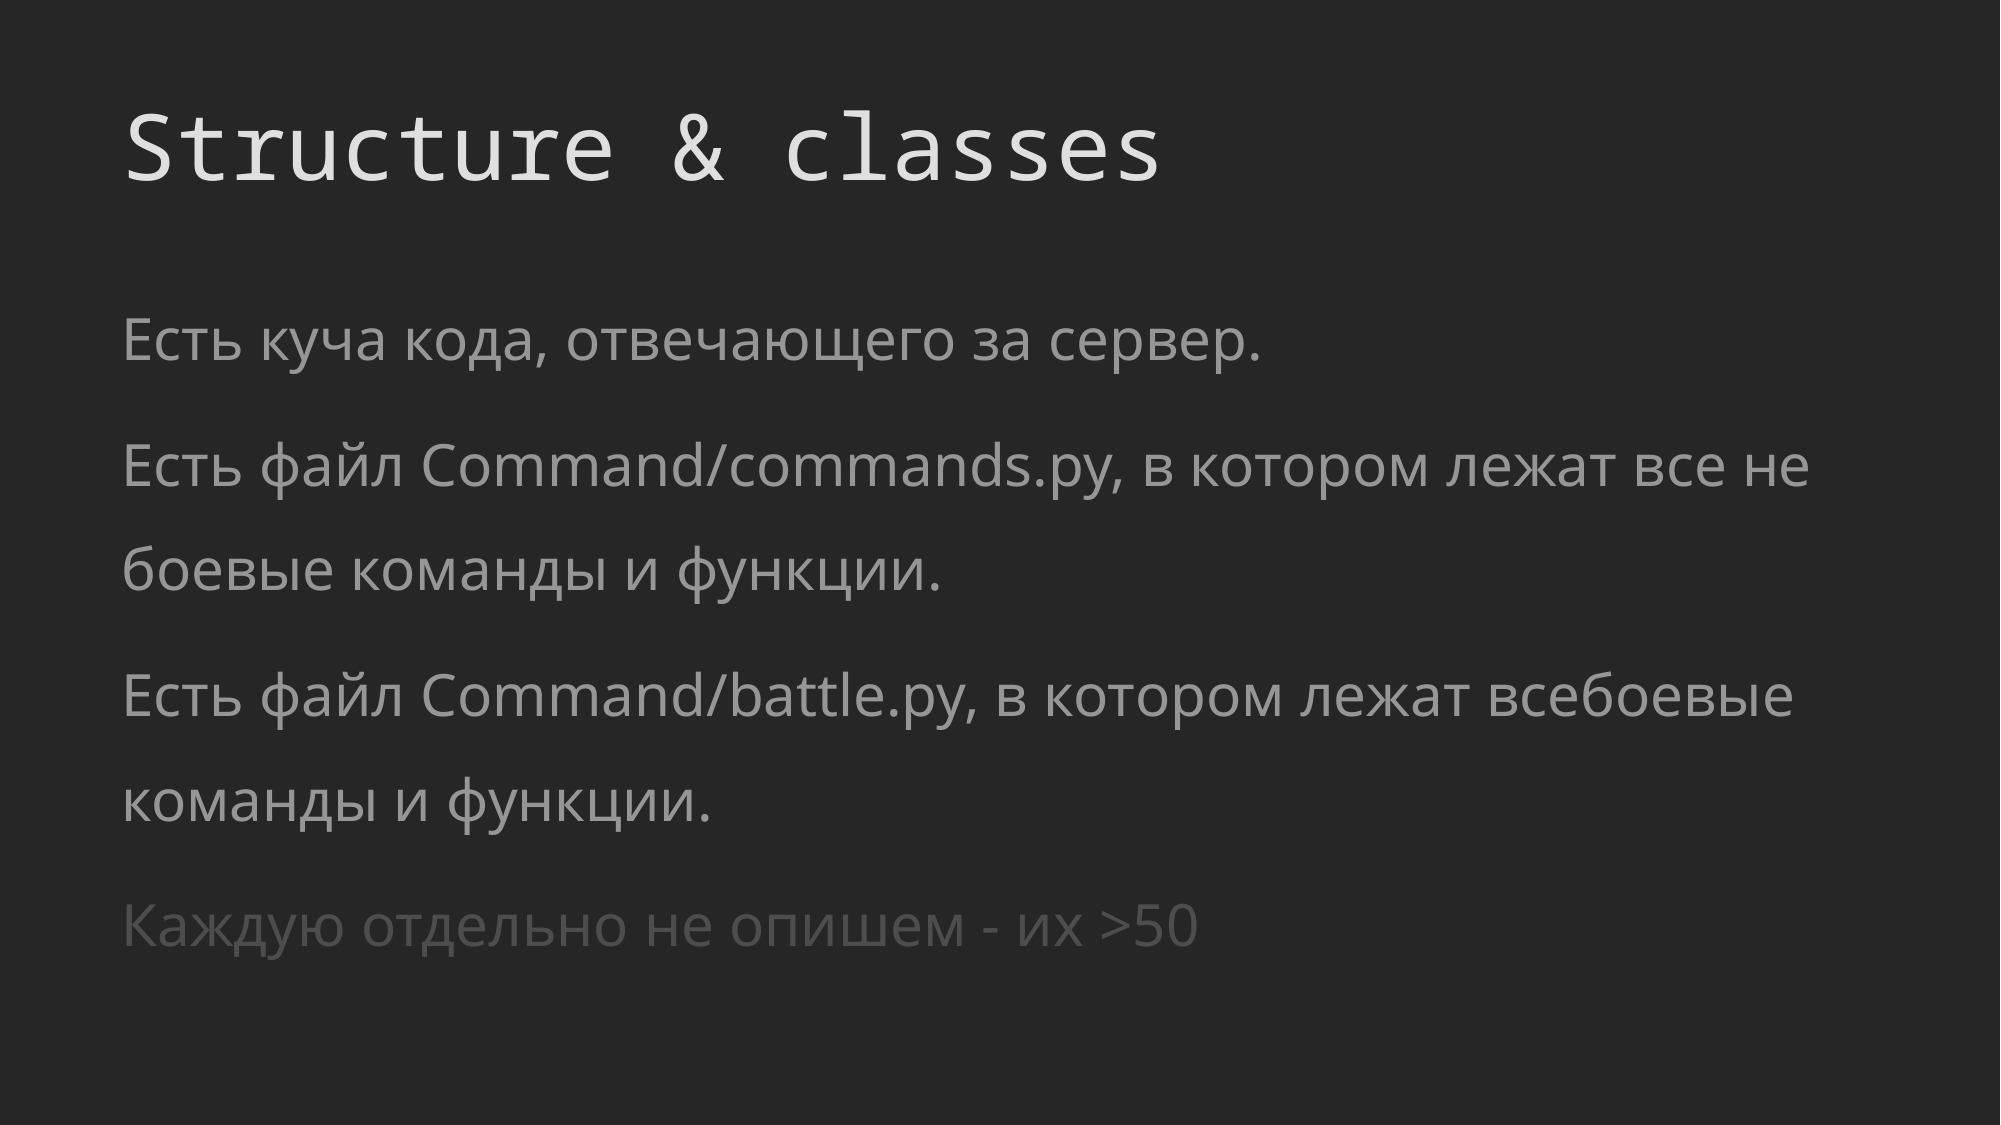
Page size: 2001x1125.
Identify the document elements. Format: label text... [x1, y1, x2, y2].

list Есть куча кода, отвечающего за сервер. Есть файл Command/commands.py, в котором лежат все не боевые команды и функции. Есть файл Command/battle.py, в котором лежат всебоевые команды и функции. Каждую отдельно не опишем - их >50 [106, 259, 1832, 1043]
title Structure & classes [106, 42, 1832, 259]
